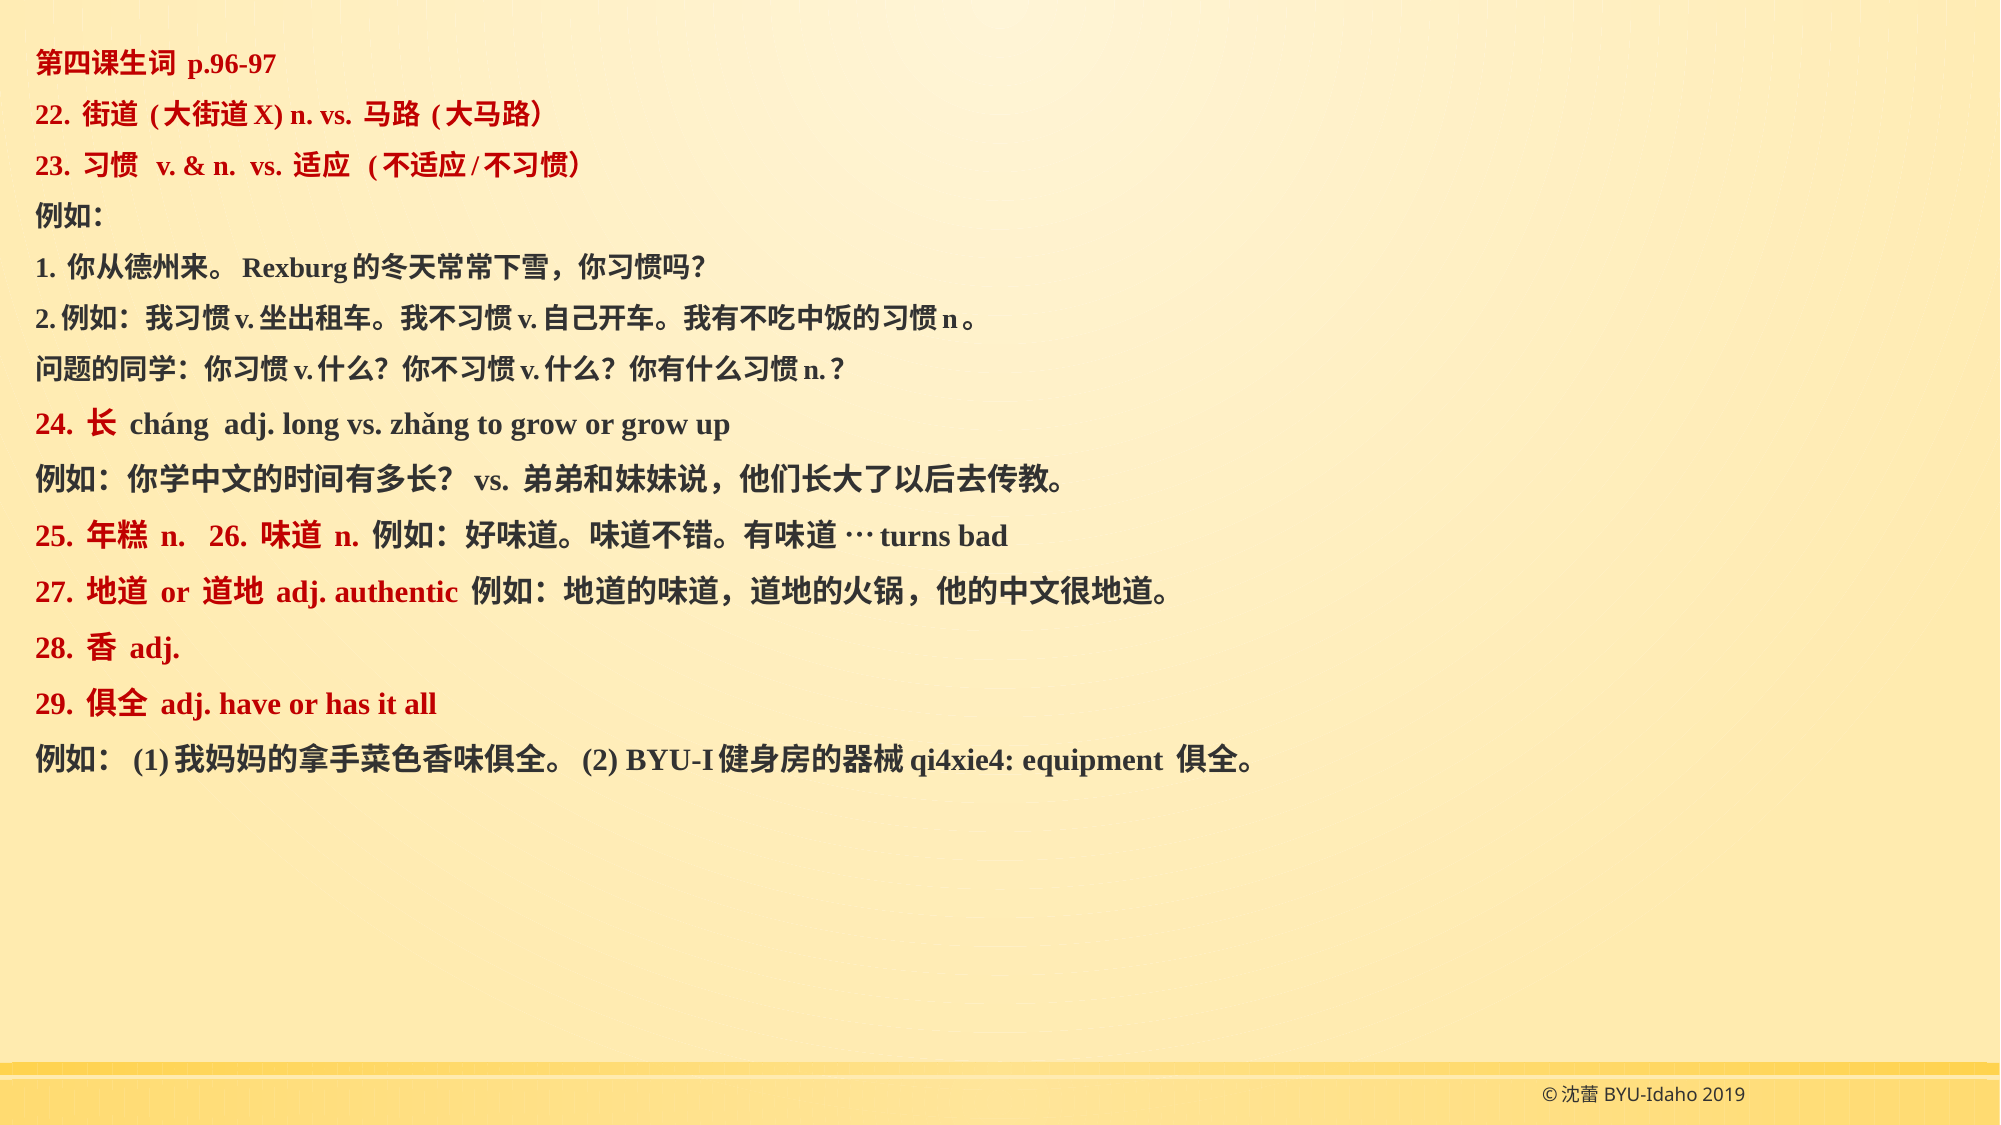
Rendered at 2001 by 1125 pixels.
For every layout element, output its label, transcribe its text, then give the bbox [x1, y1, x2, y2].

slide_number ©沈蕾BYU-Idaho 2019 [1456, 1083, 1761, 1105]
title 第四课生词 p.96-97 22. 街道 (大街道X) n. vs. 马路 (大马路） 23. 习惯 v. & n. vs. 适应 (不适应/不习惯） 例如： 1. 你从德州来。Rexburg的冬天常常下雪，你习惯吗？ 2.例如：我习惯v.坐出租车。我不习惯v.自己开车。我有不吃中饭的习惯n。 问题的同学：你习惯v.什么？你不习惯v.什么？你有什么习惯n.？ 24. 长 cháng adj. long vs. zhǎng to grow or grow up 例如：你学中文的时间有多长？vs. 弟弟和妹妹说，他们长大了以后去传教。 25. 年糕 n. 26. 味道 n. 例如：好味道。味道不错。有味道 …turns bad 27. 地道 or 道地 adj. authentic 例如：地道的味道，道地的火锅，他的中文很地道。 28. 香 adj. 29. 俱全 adj. have or has it all 例如：(1)我妈妈的拿手菜色香味俱全。(2) BYU-I健身房的器械qi4xie4: equipment 俱全。 [20, 20, 2000, 1032]
